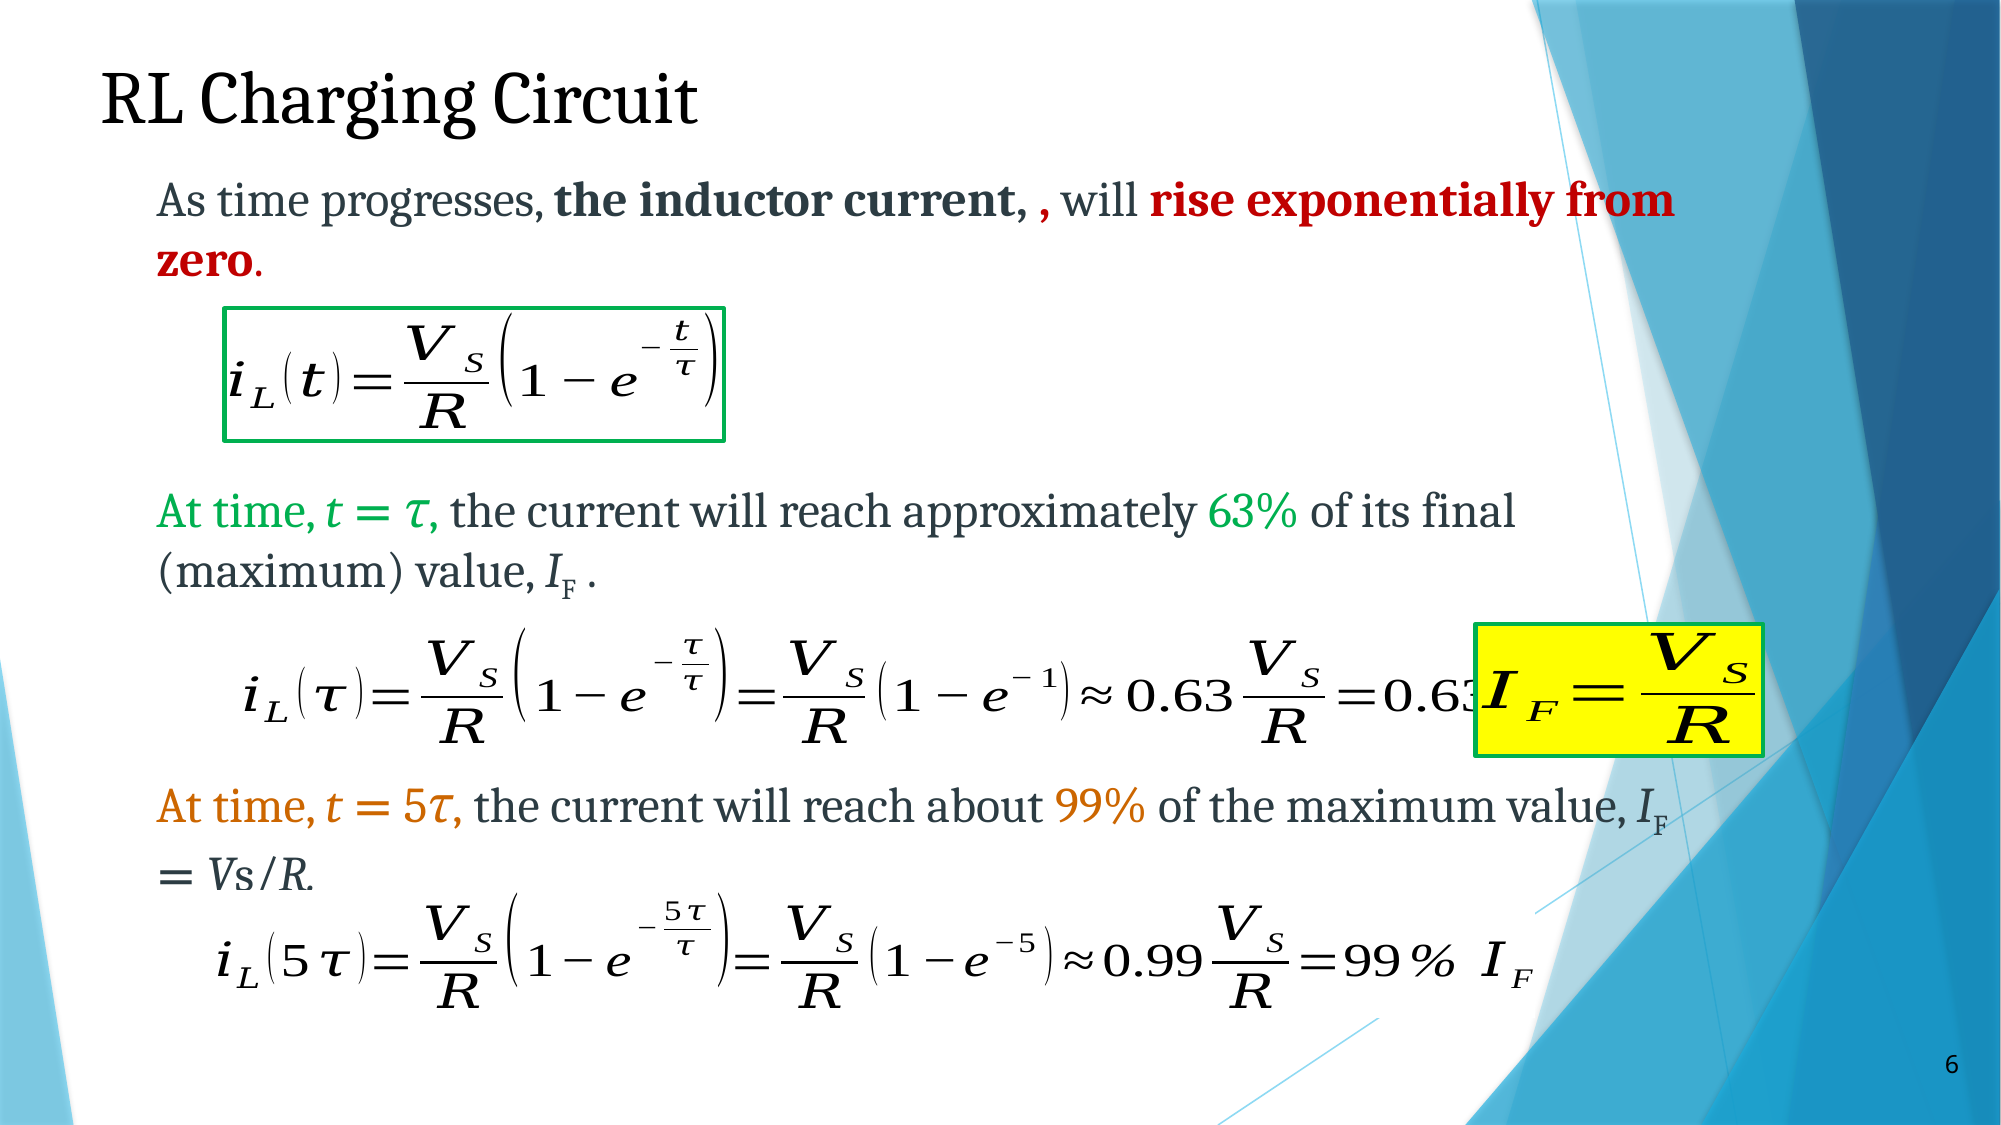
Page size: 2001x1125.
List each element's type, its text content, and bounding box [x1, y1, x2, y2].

text_box At time, t = 5τ, the current will reach about 99% of the maximum value, IF = Vs/R. [141, 765, 1719, 909]
text_box RL Charging Circuit [85, 40, 1736, 181]
slide_number 6 [1862, 1035, 1975, 1096]
text_box At time, t = τ, the current will reach approximately 63% of its final (maximum) value, IF . [141, 469, 1615, 613]
